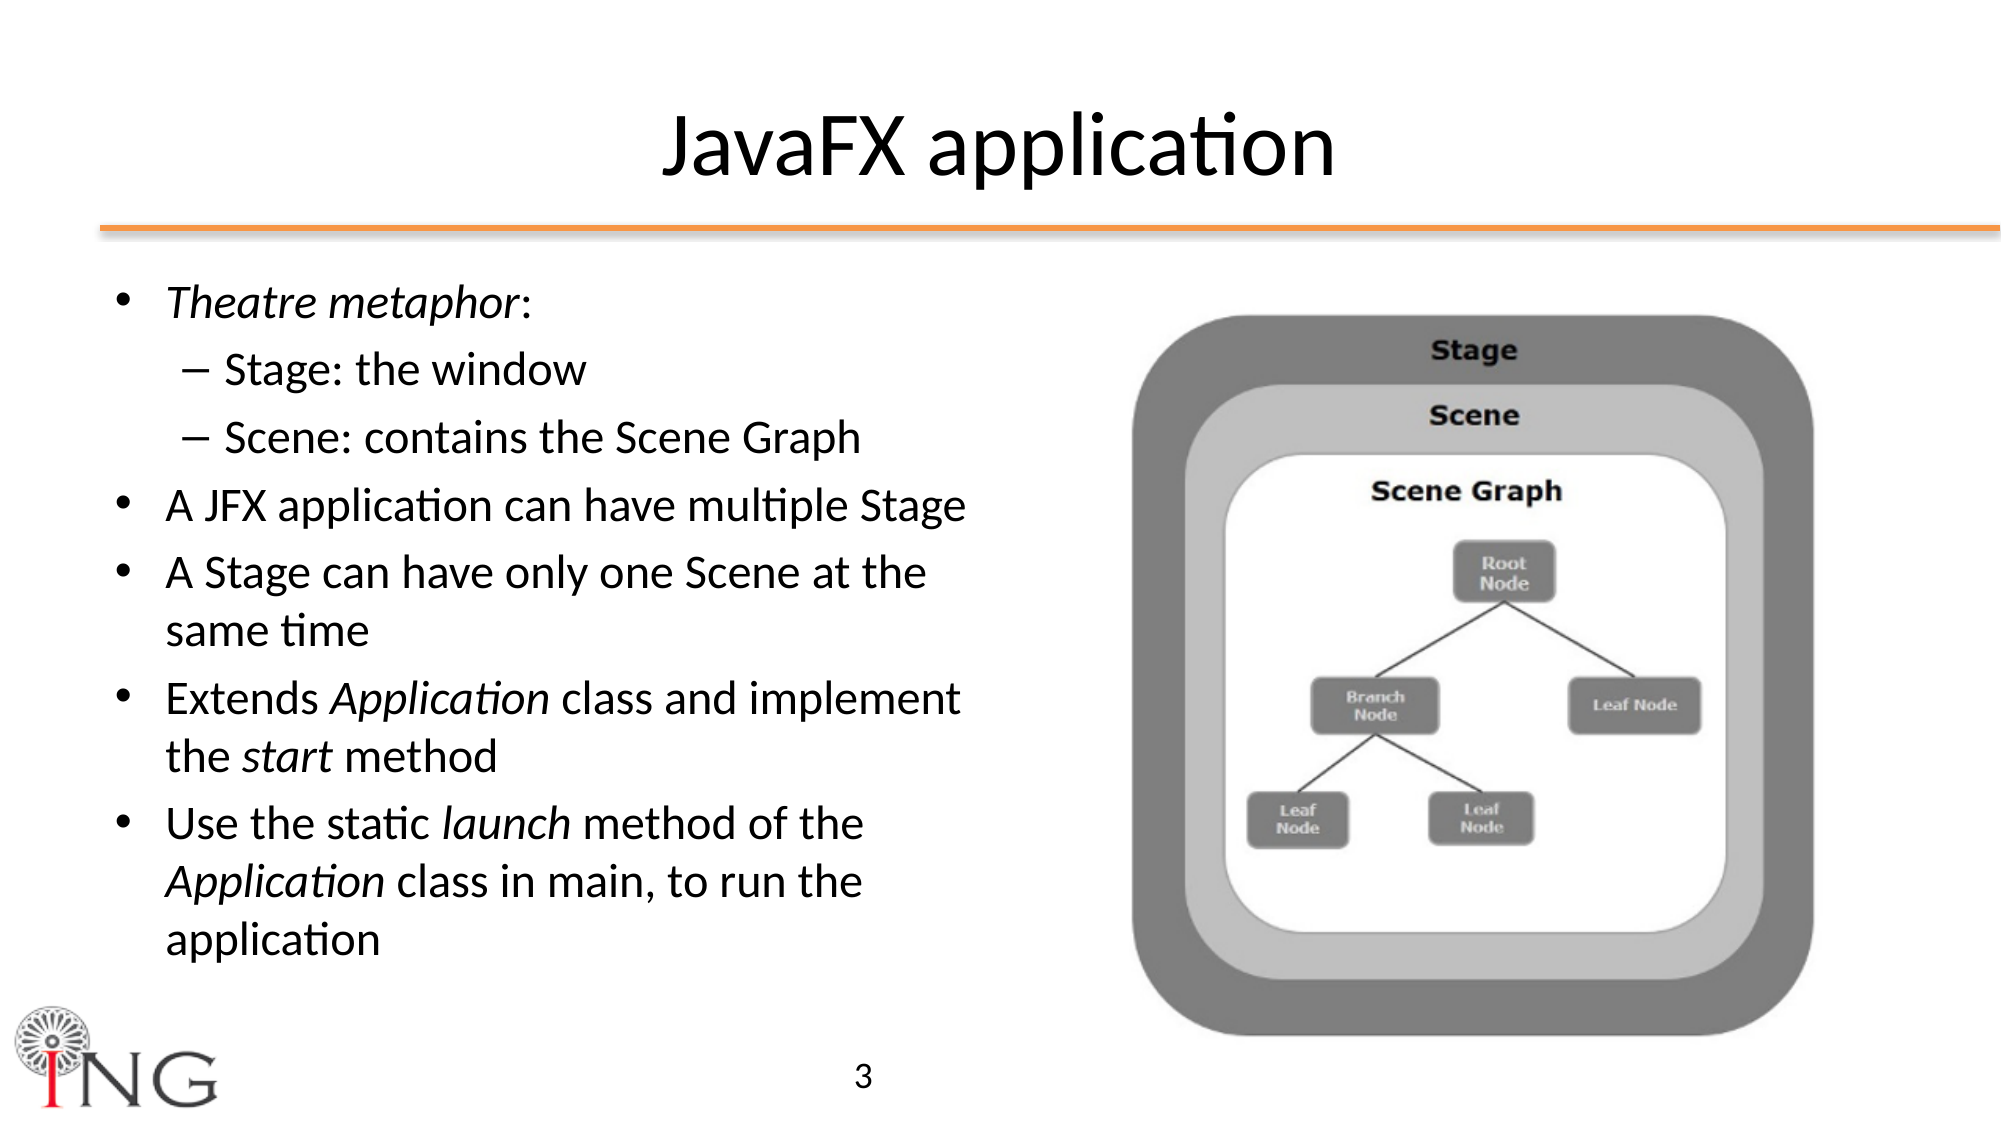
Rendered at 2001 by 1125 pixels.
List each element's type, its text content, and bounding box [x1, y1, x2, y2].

list Theatre metaphor: Stage: the window Scene: contains the Scene Graph A JFX application can have multiple Stage A Stage can have only one Scene at the same time Extends Application class and implement the start method Use the static launch method of the Application class in main, to run the application [99, 262, 984, 1005]
slide_number 3 [839, 1043, 1900, 1104]
picture [0, 987, 244, 1125]
picture [1129, 302, 1823, 1045]
title JavaFX application [99, 45, 1900, 233]
